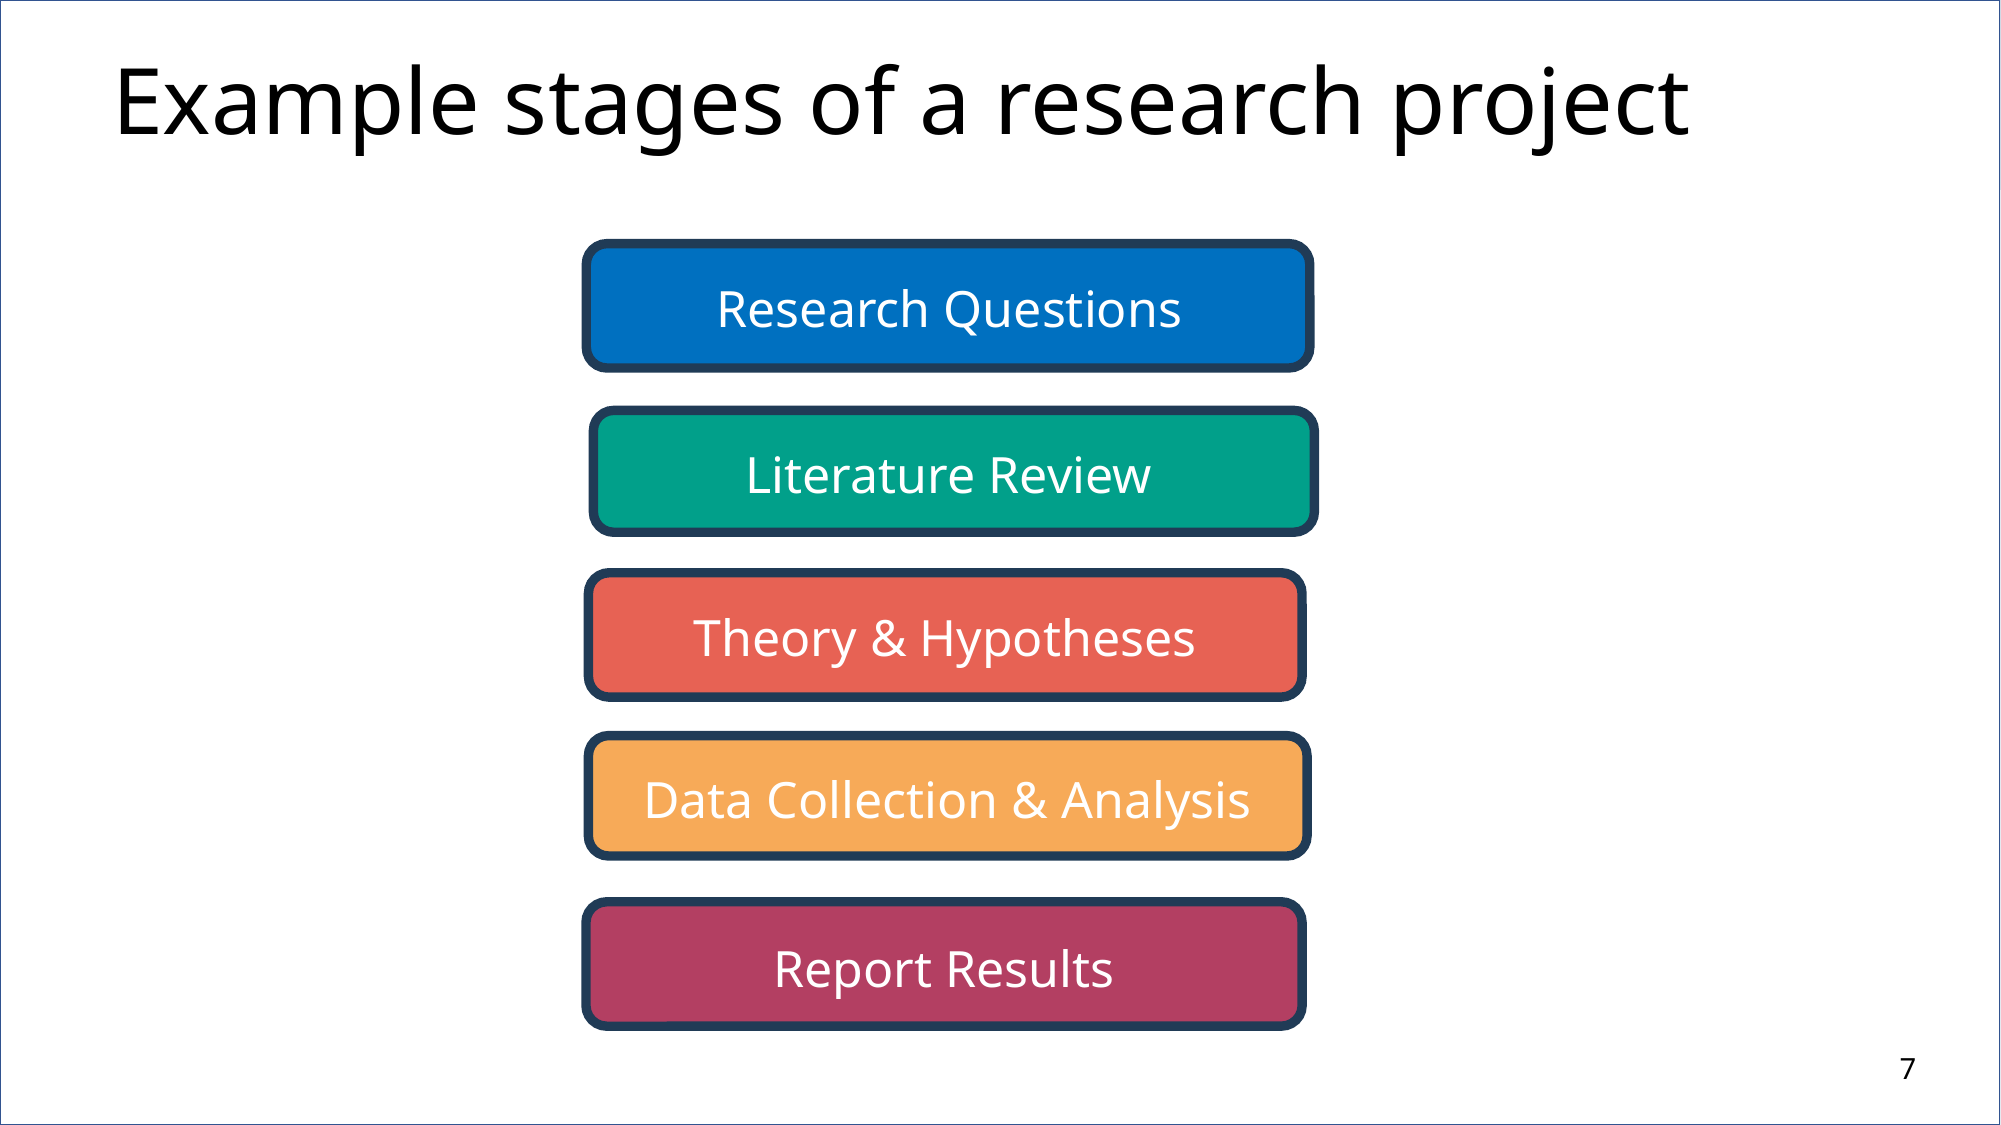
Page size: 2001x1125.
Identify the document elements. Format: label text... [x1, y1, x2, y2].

text_box Example stages of a research project [97, 35, 1847, 161]
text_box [588, 410, 1315, 533]
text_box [588, 735, 1308, 856]
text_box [585, 901, 1303, 1027]
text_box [586, 243, 1312, 369]
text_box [588, 572, 1303, 698]
slide_number 7 [1481, 1042, 1932, 1103]
